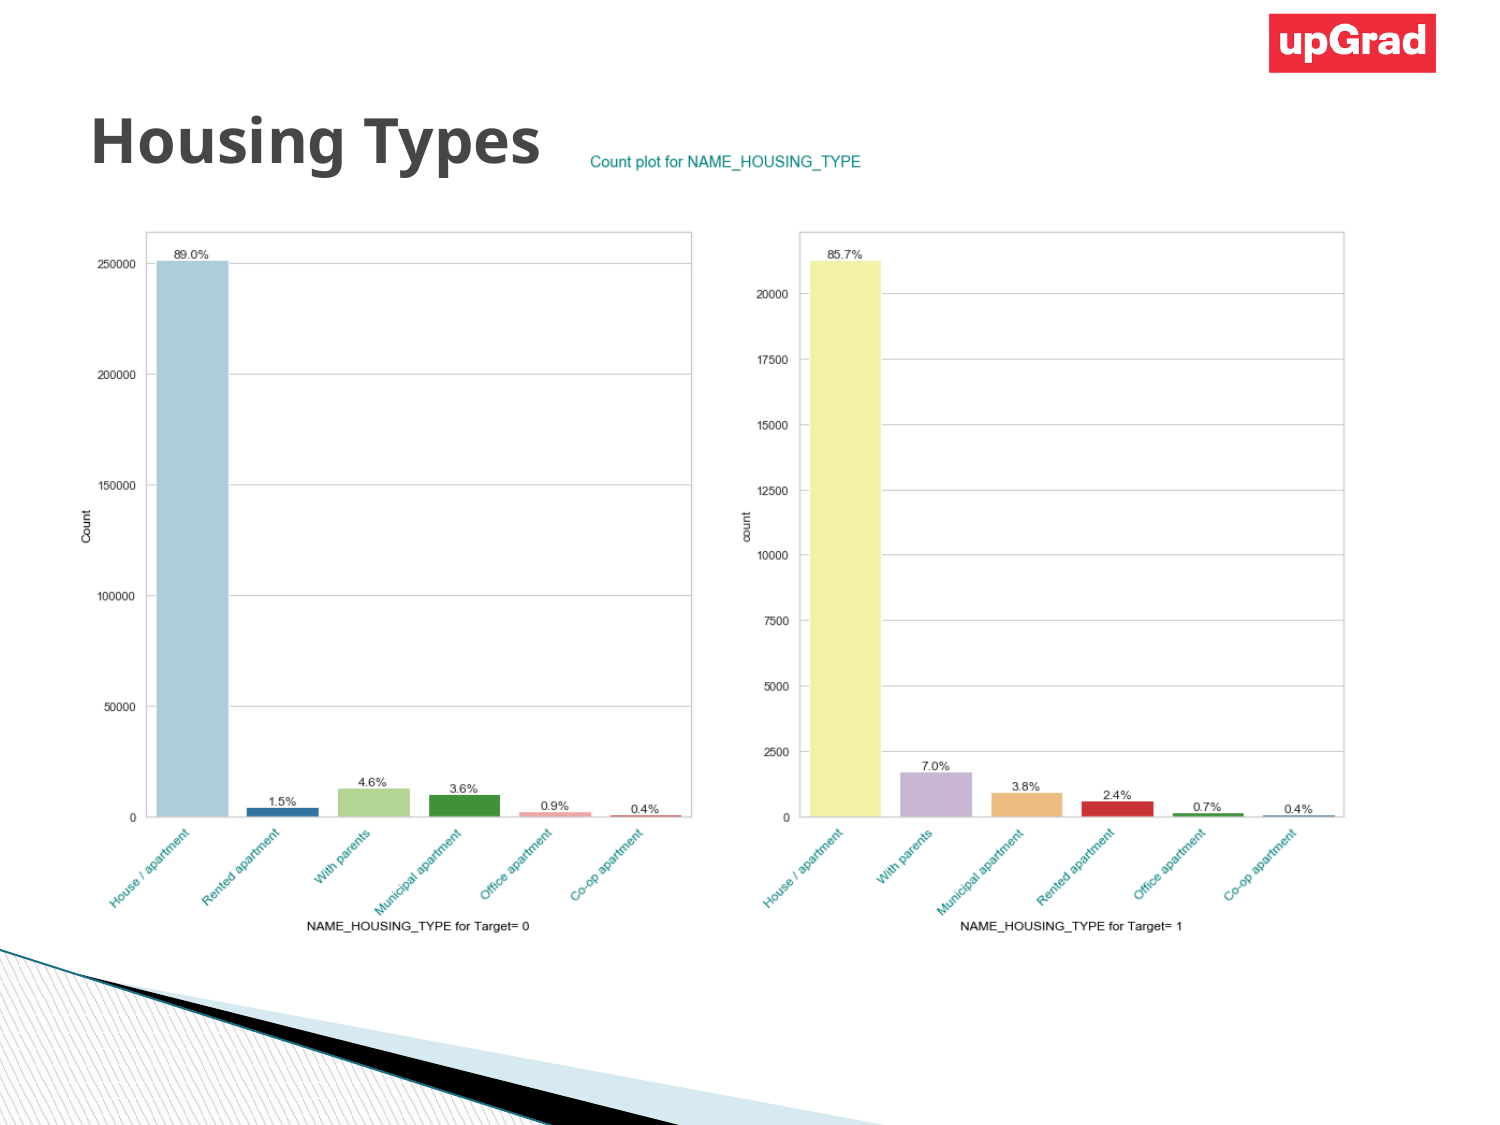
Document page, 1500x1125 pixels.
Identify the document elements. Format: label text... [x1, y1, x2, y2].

picture [1269, 0, 1436, 87]
title Housing Types [75, 45, 1425, 233]
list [74, 148, 1351, 939]
